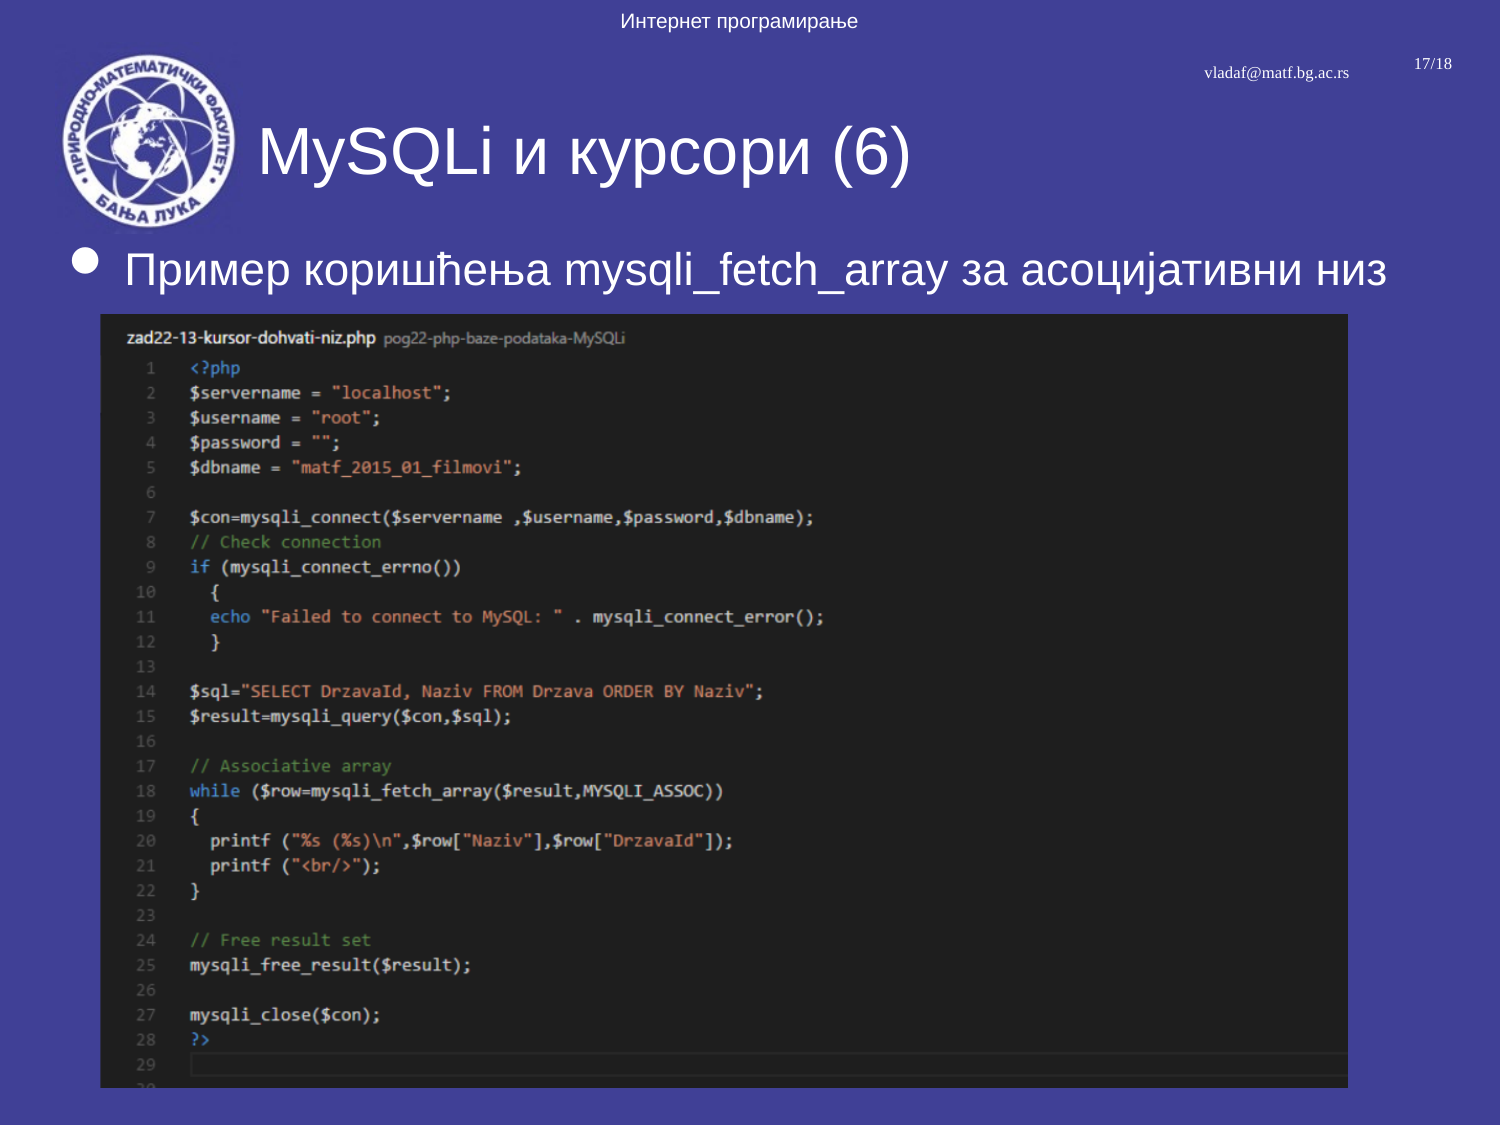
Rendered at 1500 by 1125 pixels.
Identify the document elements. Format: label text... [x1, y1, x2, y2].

title MySQLi и курсори (6) [242, 54, 1388, 231]
picture [100, 314, 1349, 1088]
list Пример коришћења mysqli_fetch_array за асоцијативни низ [53, 231, 1483, 588]
picture [55, 42, 243, 231]
